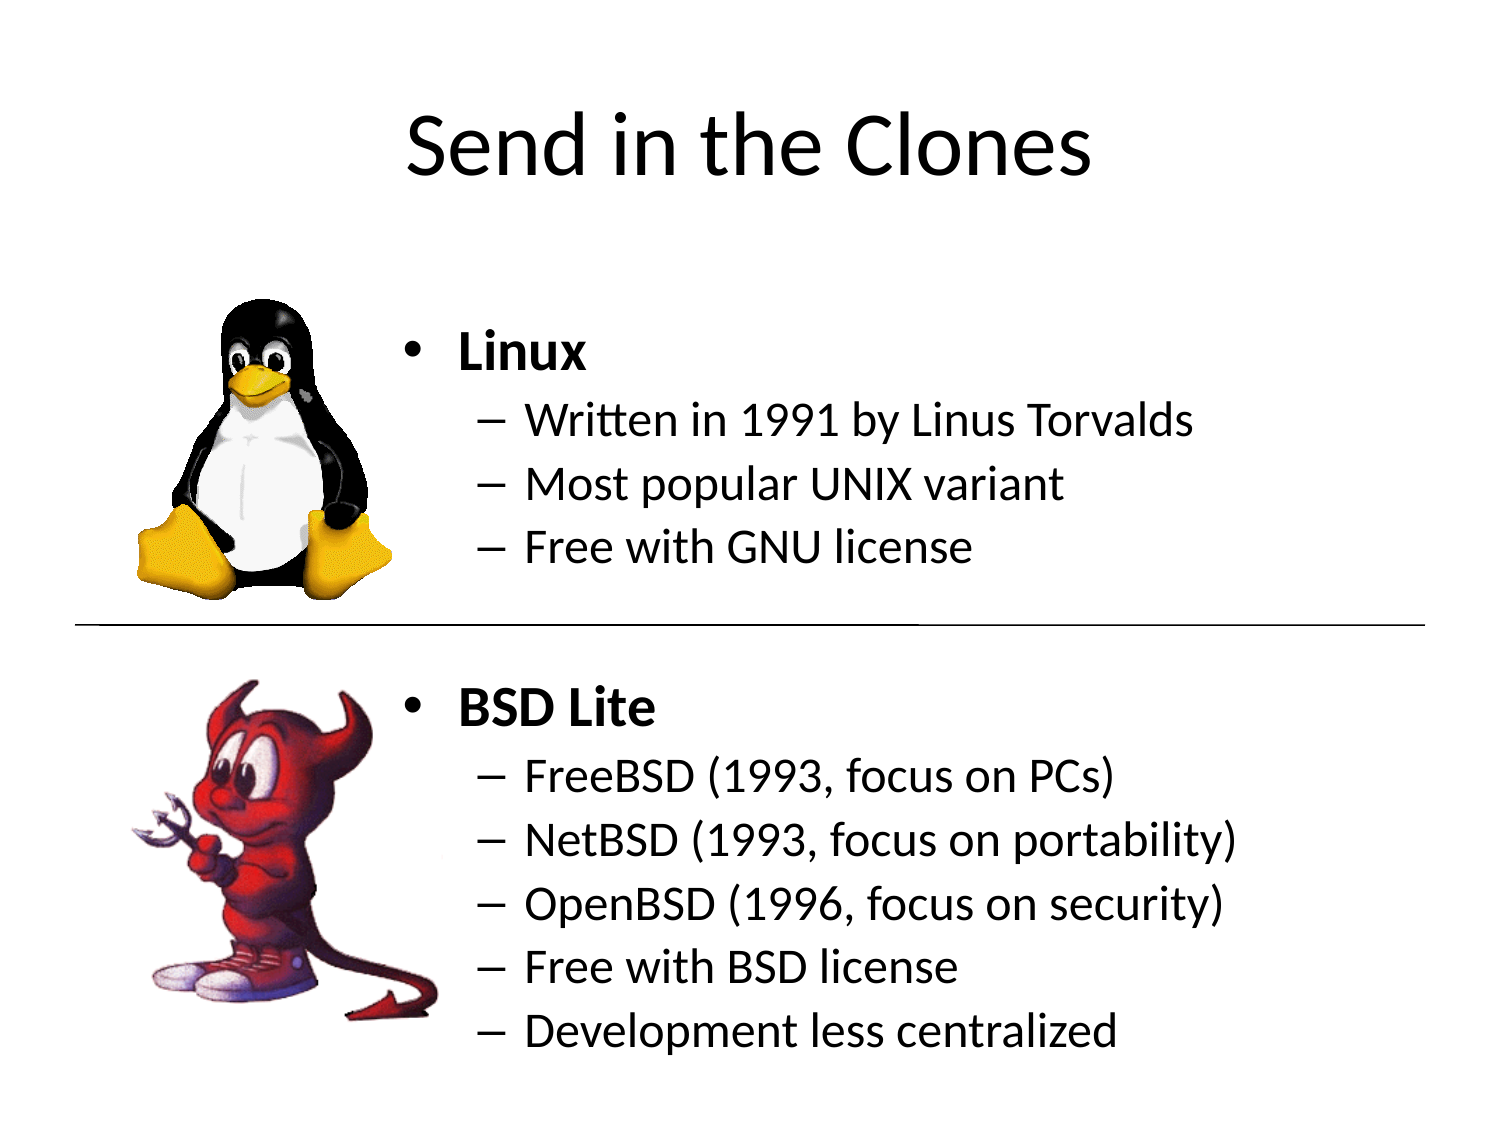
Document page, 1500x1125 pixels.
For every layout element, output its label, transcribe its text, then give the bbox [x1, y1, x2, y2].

picture [124, 674, 443, 1026]
list Linux Written in 1991 by Linus Torvalds Most popular UNIX variant Free with GNU license BSD Lite FreeBSD (1993, focus on PCs) NetBSD (1993, focus on portability) OpenBSD (1996, focus on security) Free with BSD license Development less centralized [387, 312, 1325, 1063]
picture [137, 299, 393, 601]
title Send in the Clones [75, 45, 1425, 233]
